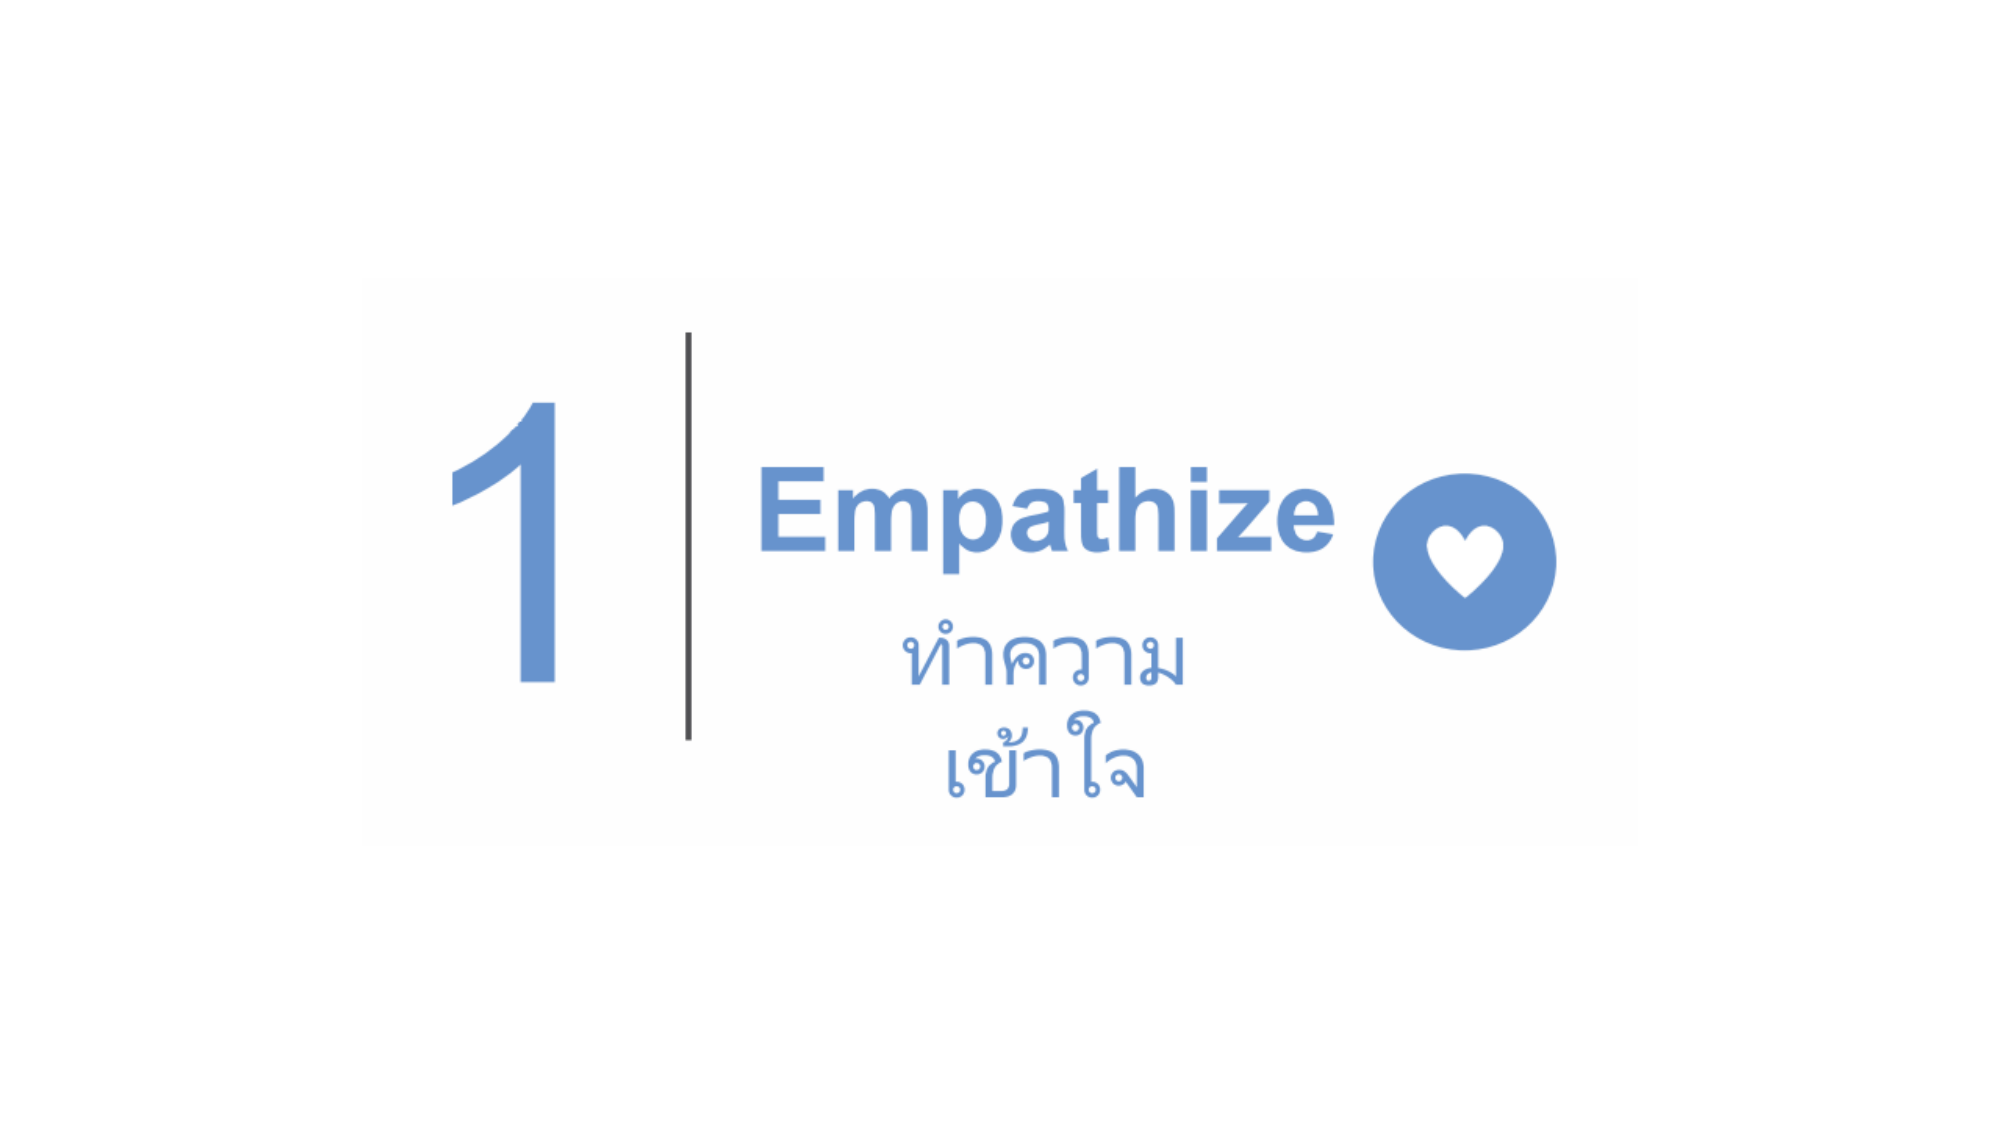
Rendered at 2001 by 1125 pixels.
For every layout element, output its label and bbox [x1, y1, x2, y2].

picture [362, 278, 1638, 846]
